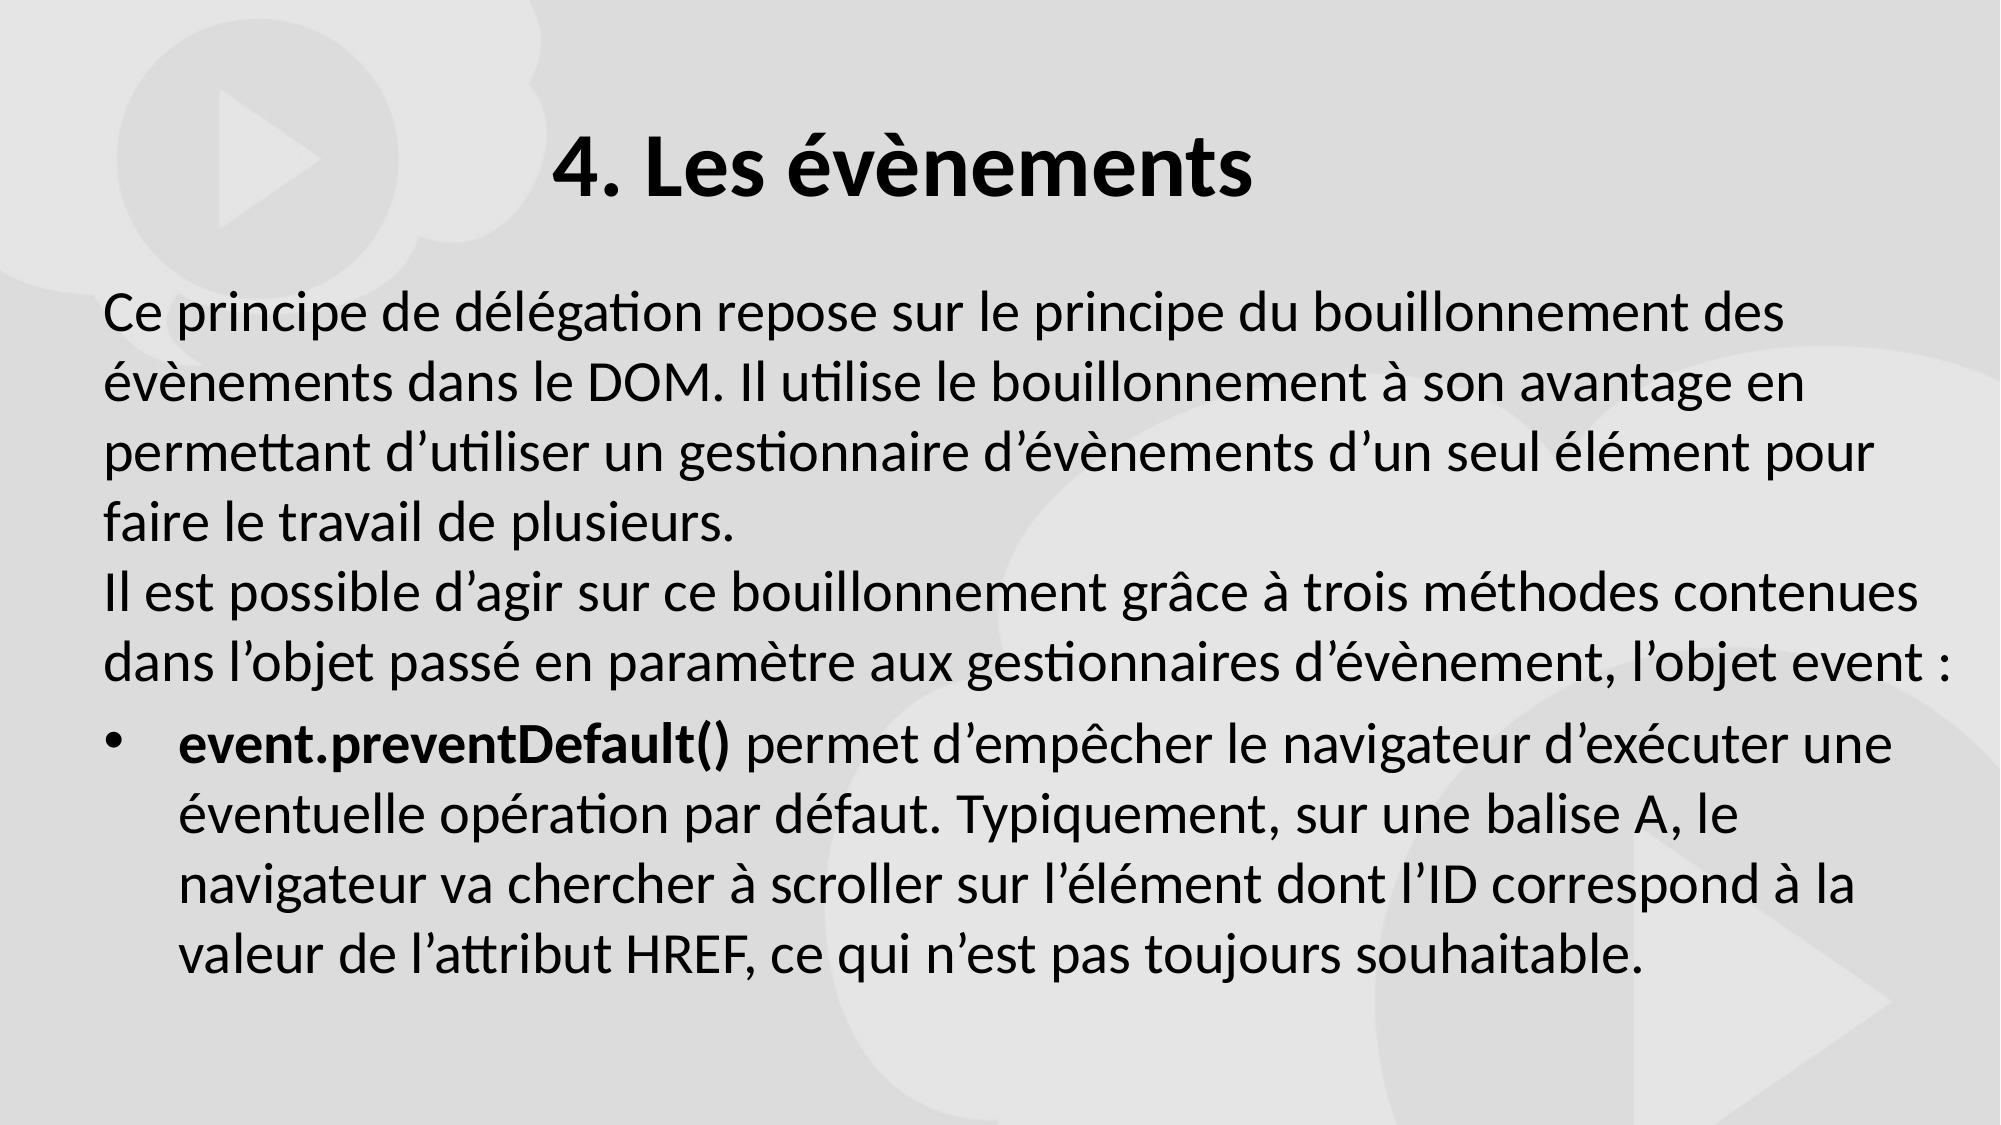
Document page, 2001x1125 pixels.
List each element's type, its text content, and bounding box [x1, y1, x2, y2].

list Ce principe de délégation repose sur le principe du bouillonnement des évènements dans le DOM. Il utilise le bouillonnement à son avantage en permettant d’utiliser un gestionnaire d’évènements d’un seul élément pour faire le travail de plusieurs. Il est possible d’agir sur ce bouillonnement grâce à trois méthodes contenues dans l’objet passé en paramètre aux gestionnaires d’évènement, l’objet event : event.preventDefault() permet d’empêcher le navigateur d’exécuter une éventuelle opération par défaut. Typiquement, sur une balise A, le navigateur va chercher à scroller sur l’élément dont l’ID correspond à la valeur de l’attribut HREF, ce qui n’est pas toujours souhaitable. [88, 265, 2000, 1100]
title 4. Les évènements [106, 74, 1702, 245]
picture [0, 0, 2001, 1125]
